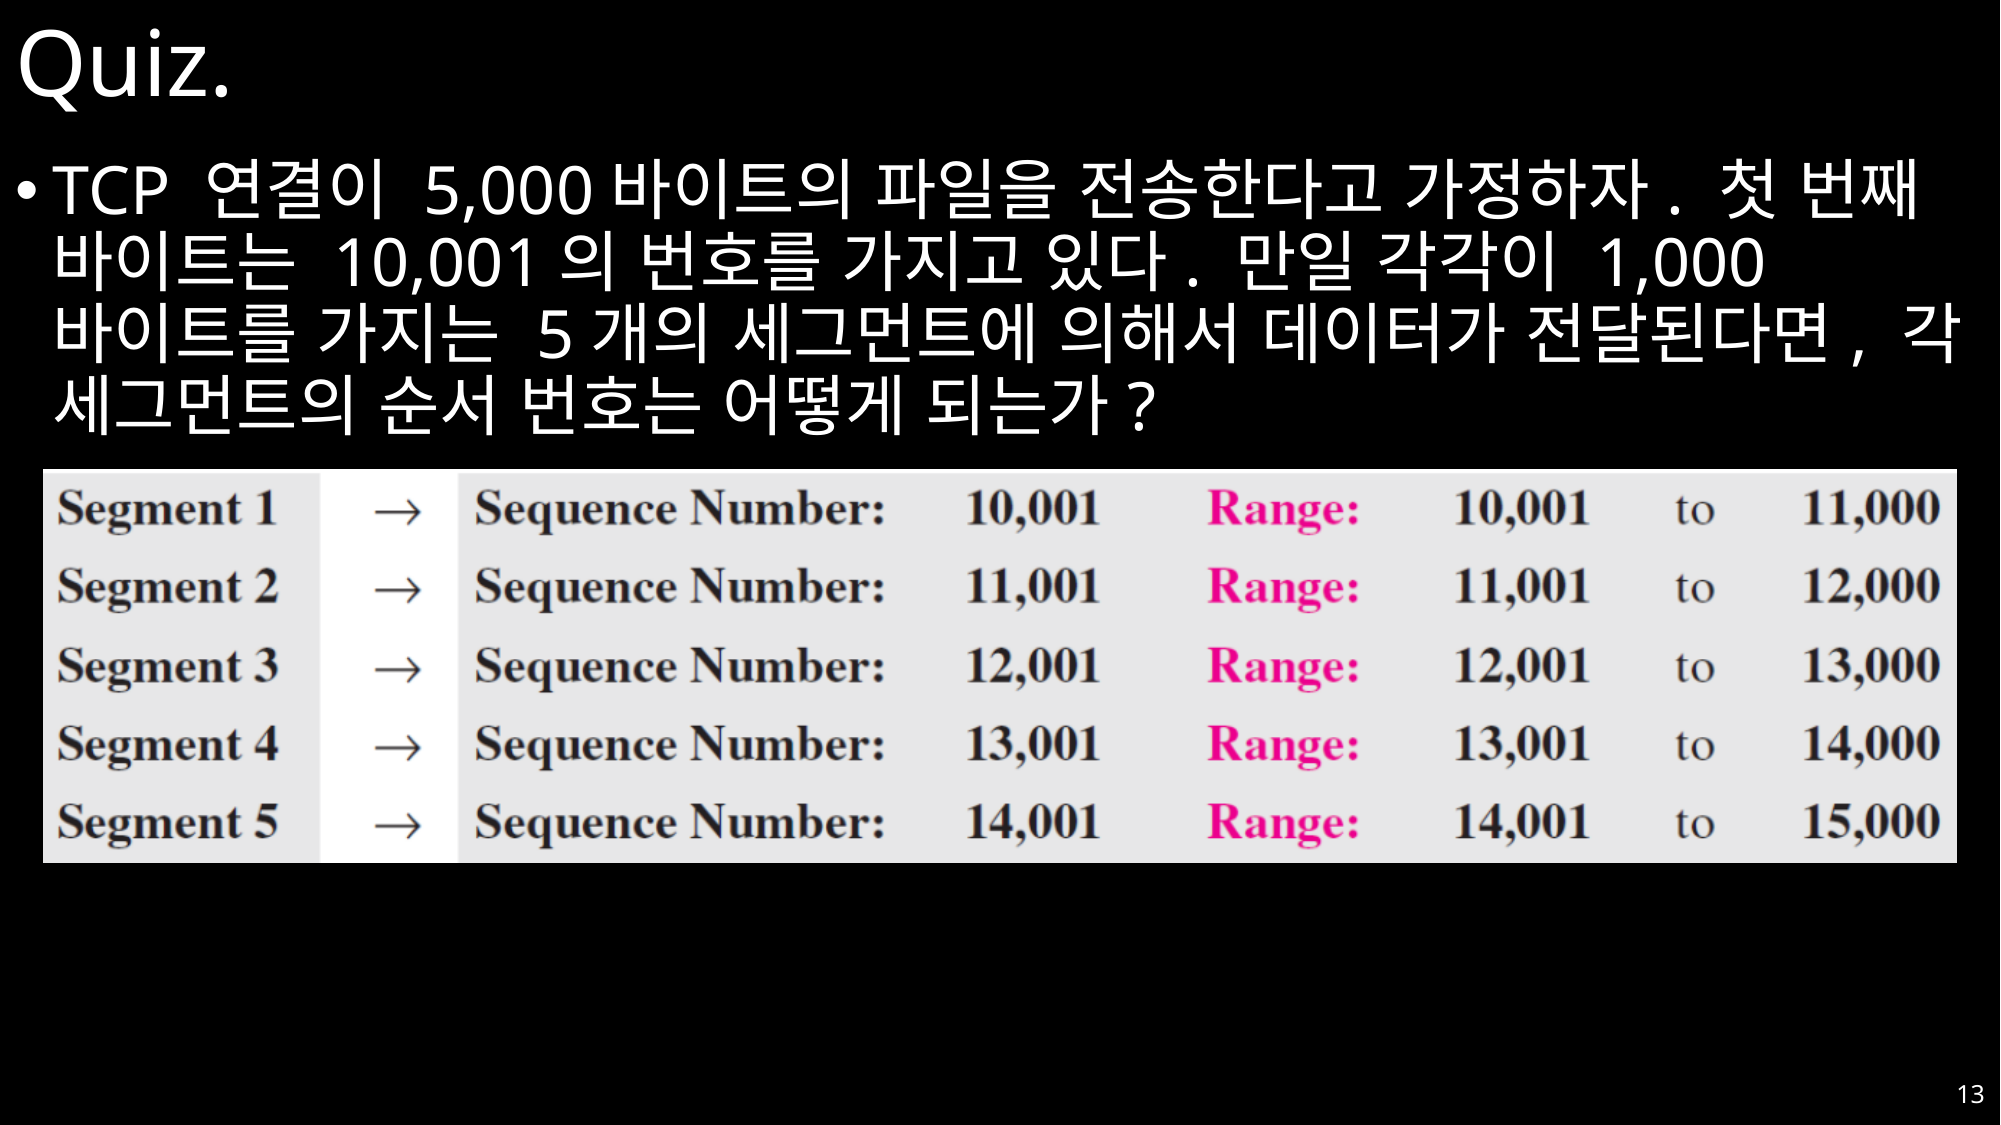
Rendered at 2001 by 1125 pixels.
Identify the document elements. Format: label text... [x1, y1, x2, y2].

title Quiz. [0, 0, 2000, 135]
picture [42, 469, 1957, 863]
slide_number 13 [1550, 1065, 2000, 1125]
list TCP 연결이 5,000바이트의 파일을 전송한다고 가정하자. 첫 번째 바이트는 10,001의 번호를 가지고 있다. 만일 각각이 1,000바이트를 가지는 5개의 세그먼트에 의해서 데이터가 전달된다면, 각 세그먼트의 순서 번호는 어떻게 되는가? [0, 149, 2000, 1068]
